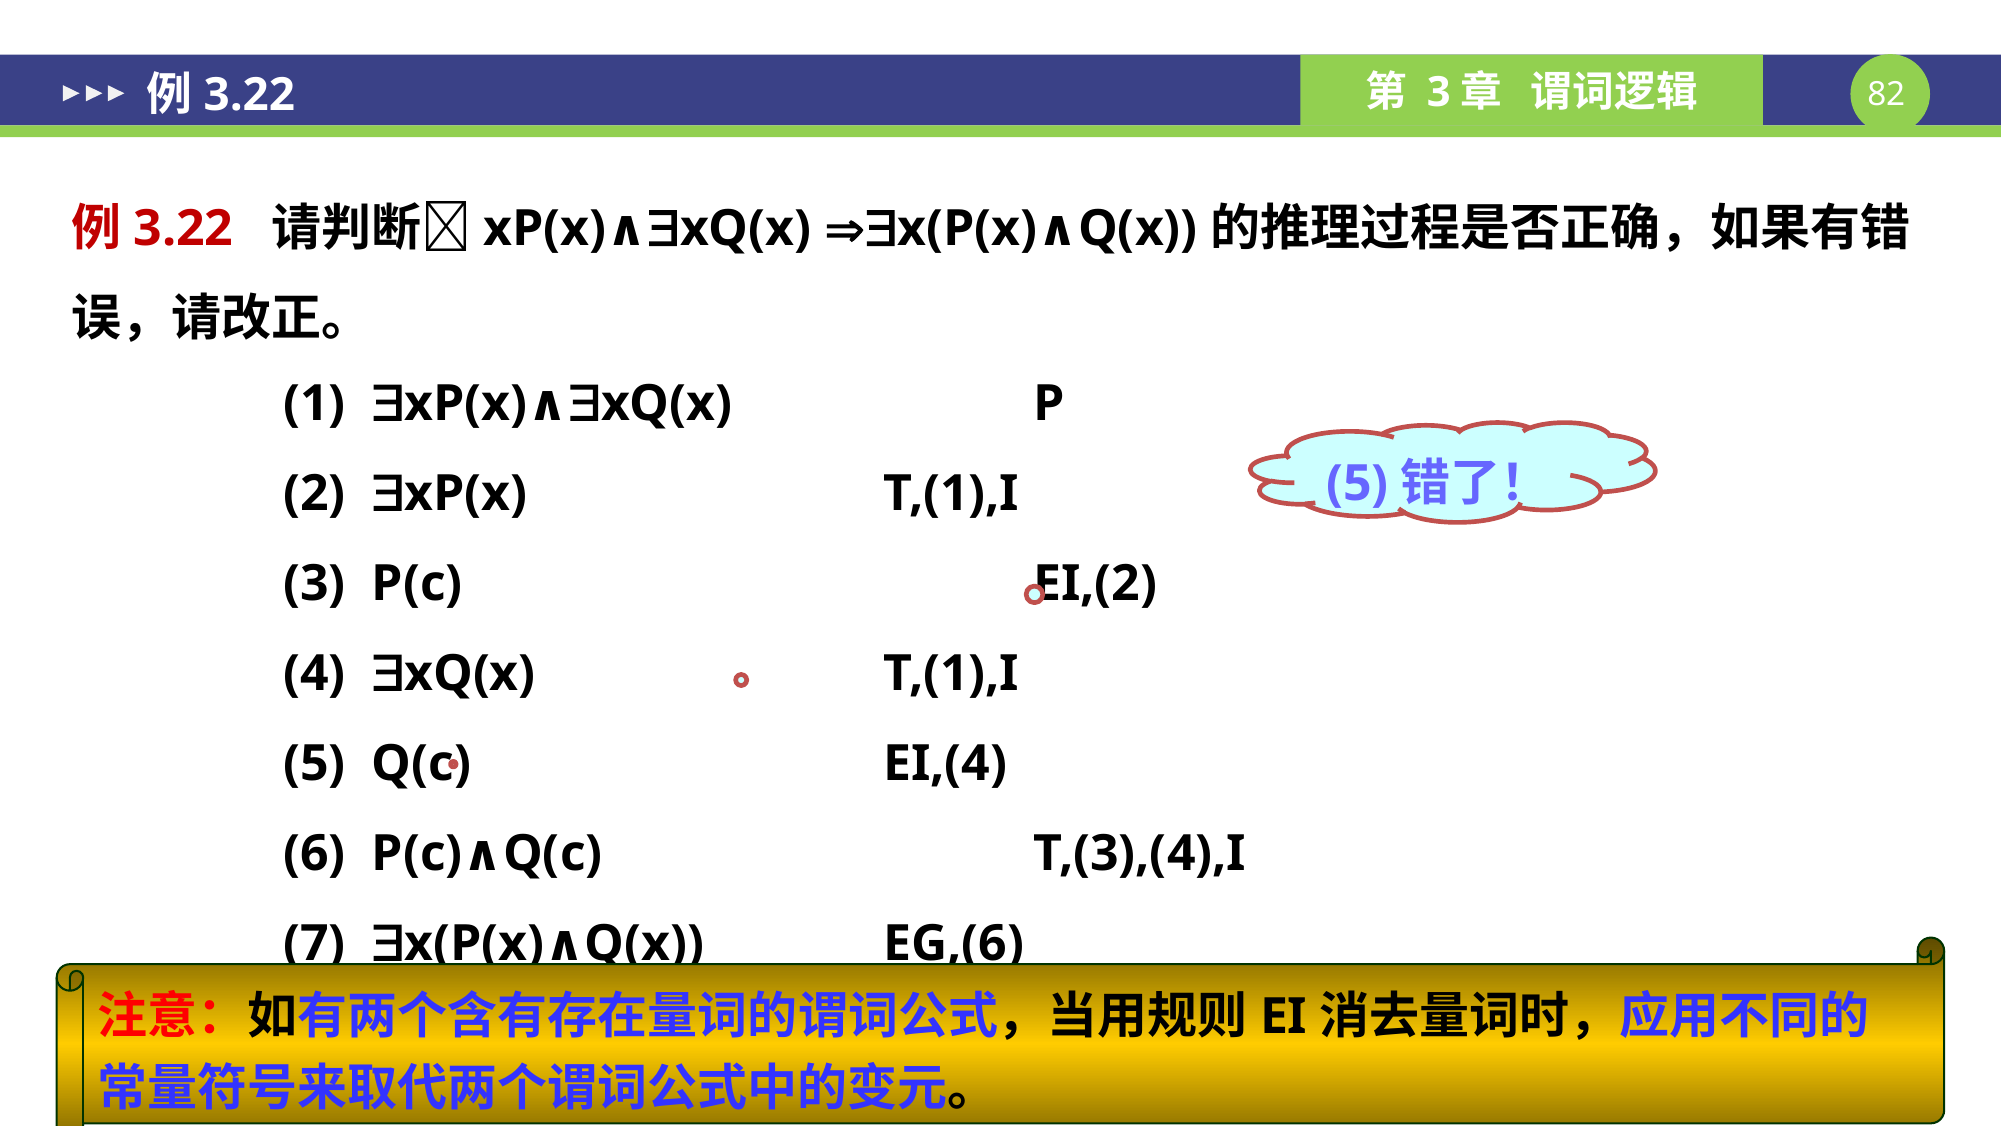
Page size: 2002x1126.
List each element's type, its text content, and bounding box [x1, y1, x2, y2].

list (1) xP(x)∧xQ(x) P (2) xP(x) T,(1),I (3) P(c) EI,(2) (4) xQ(x) T,(1),I (5) Q(c) EI,(4) (6) P(c)∧Q(c) T,(3),(4),I (7) x(P(x)∧Q(x)) EG,(6) [263, 353, 1599, 964]
text_box (5)错了！ [735, 674, 747, 686]
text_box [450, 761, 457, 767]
text_box 注意：如有两个含有存在量词的谓词公式，当用规则EI消去量词时，应用不同的常量符号来取代两个谓词公式中的变元。 [56, 937, 1945, 1126]
text_box 例3.22 [126, 59, 998, 126]
text_box (5)错了！ [1250, 422, 1656, 523]
text_box 例3.22 请判断xP(x)∧xQ(x) x(P(x)∧Q(x))的推理过程是否正确，如果有错误，请改正。 [56, 158, 1945, 353]
text_box (5)错了！ [1026, 586, 1043, 603]
